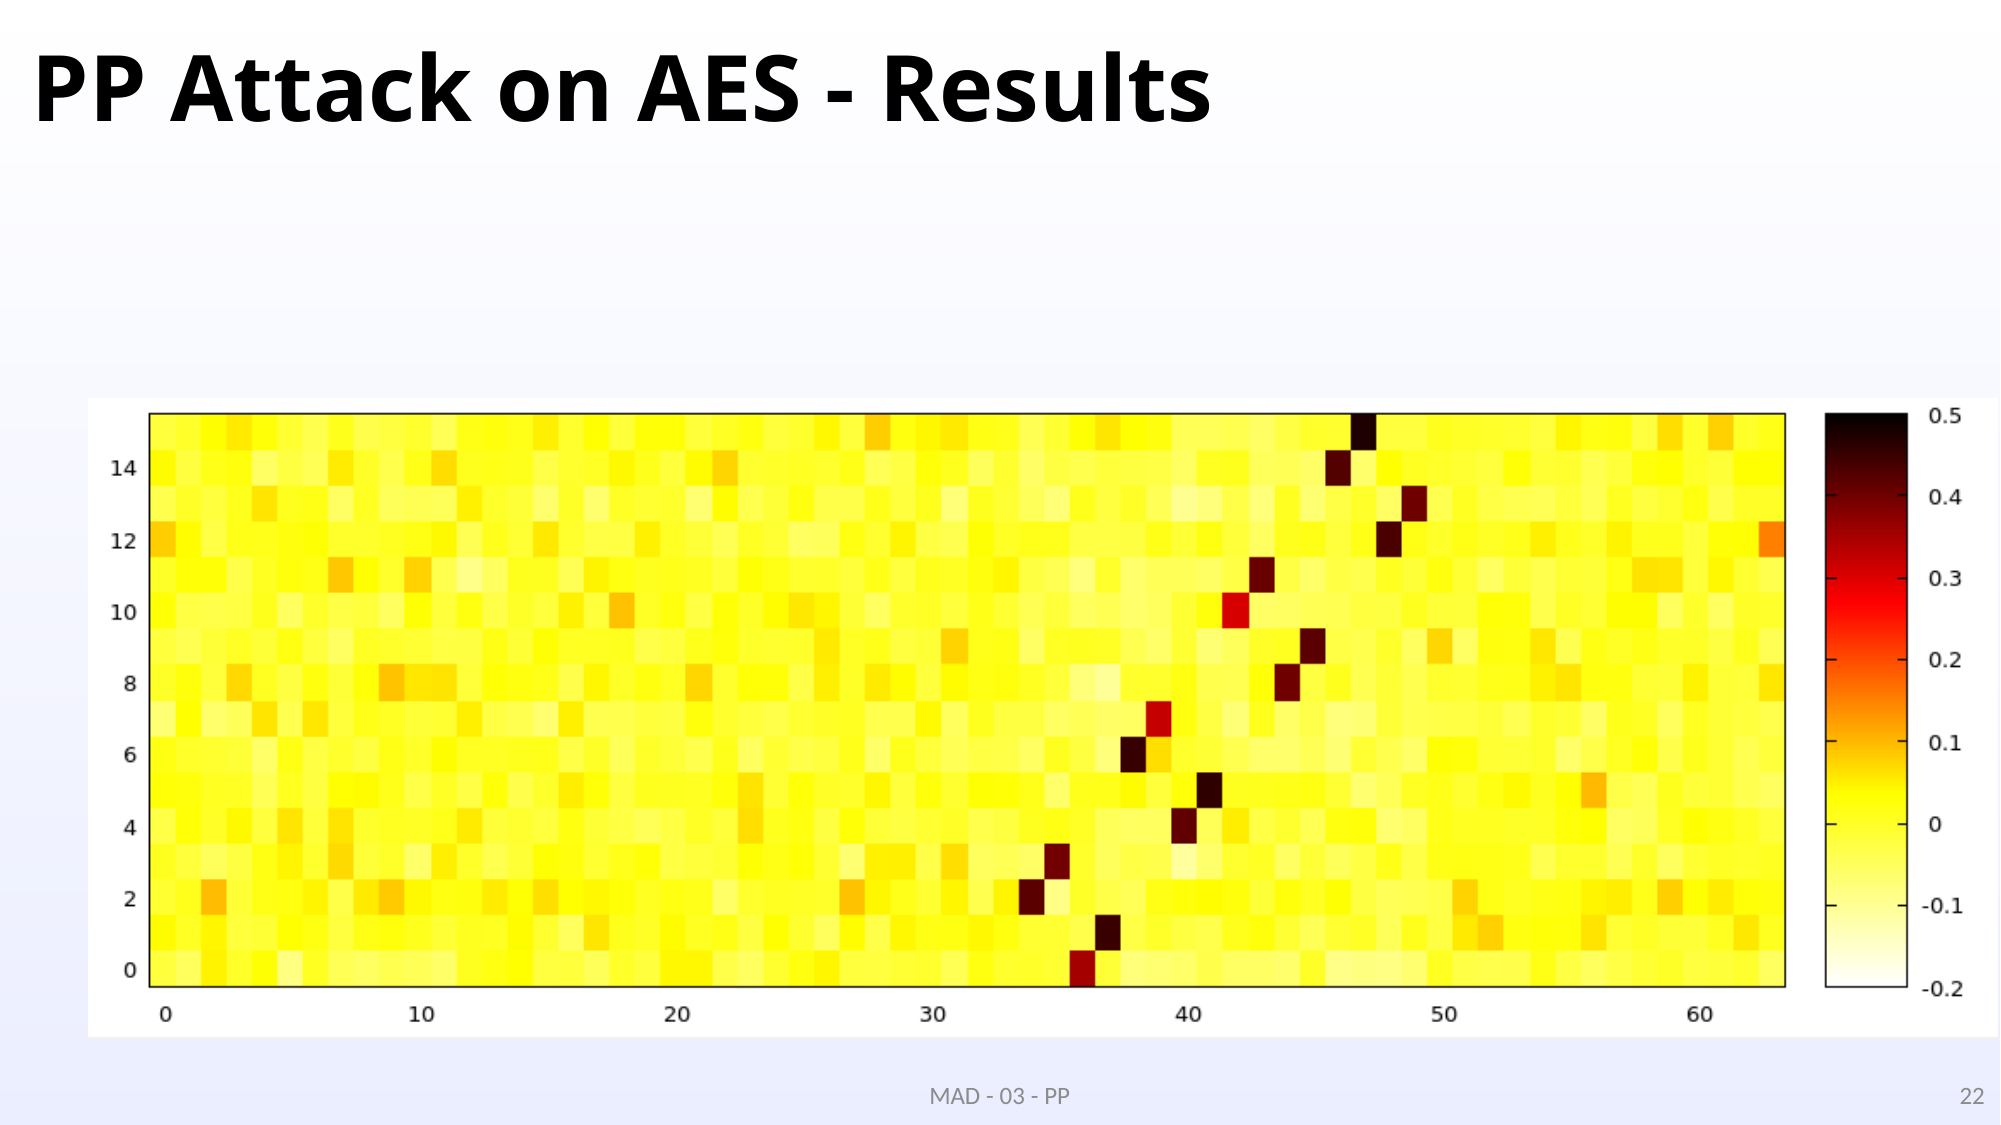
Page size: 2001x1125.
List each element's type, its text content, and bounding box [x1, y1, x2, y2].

slide_number 22 [1550, 1065, 2000, 1125]
title PP Attack on AES - Results [16, 6, 1261, 150]
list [88, 398, 1998, 1039]
footer MAD - 03 - PP [662, 1065, 1338, 1125]
